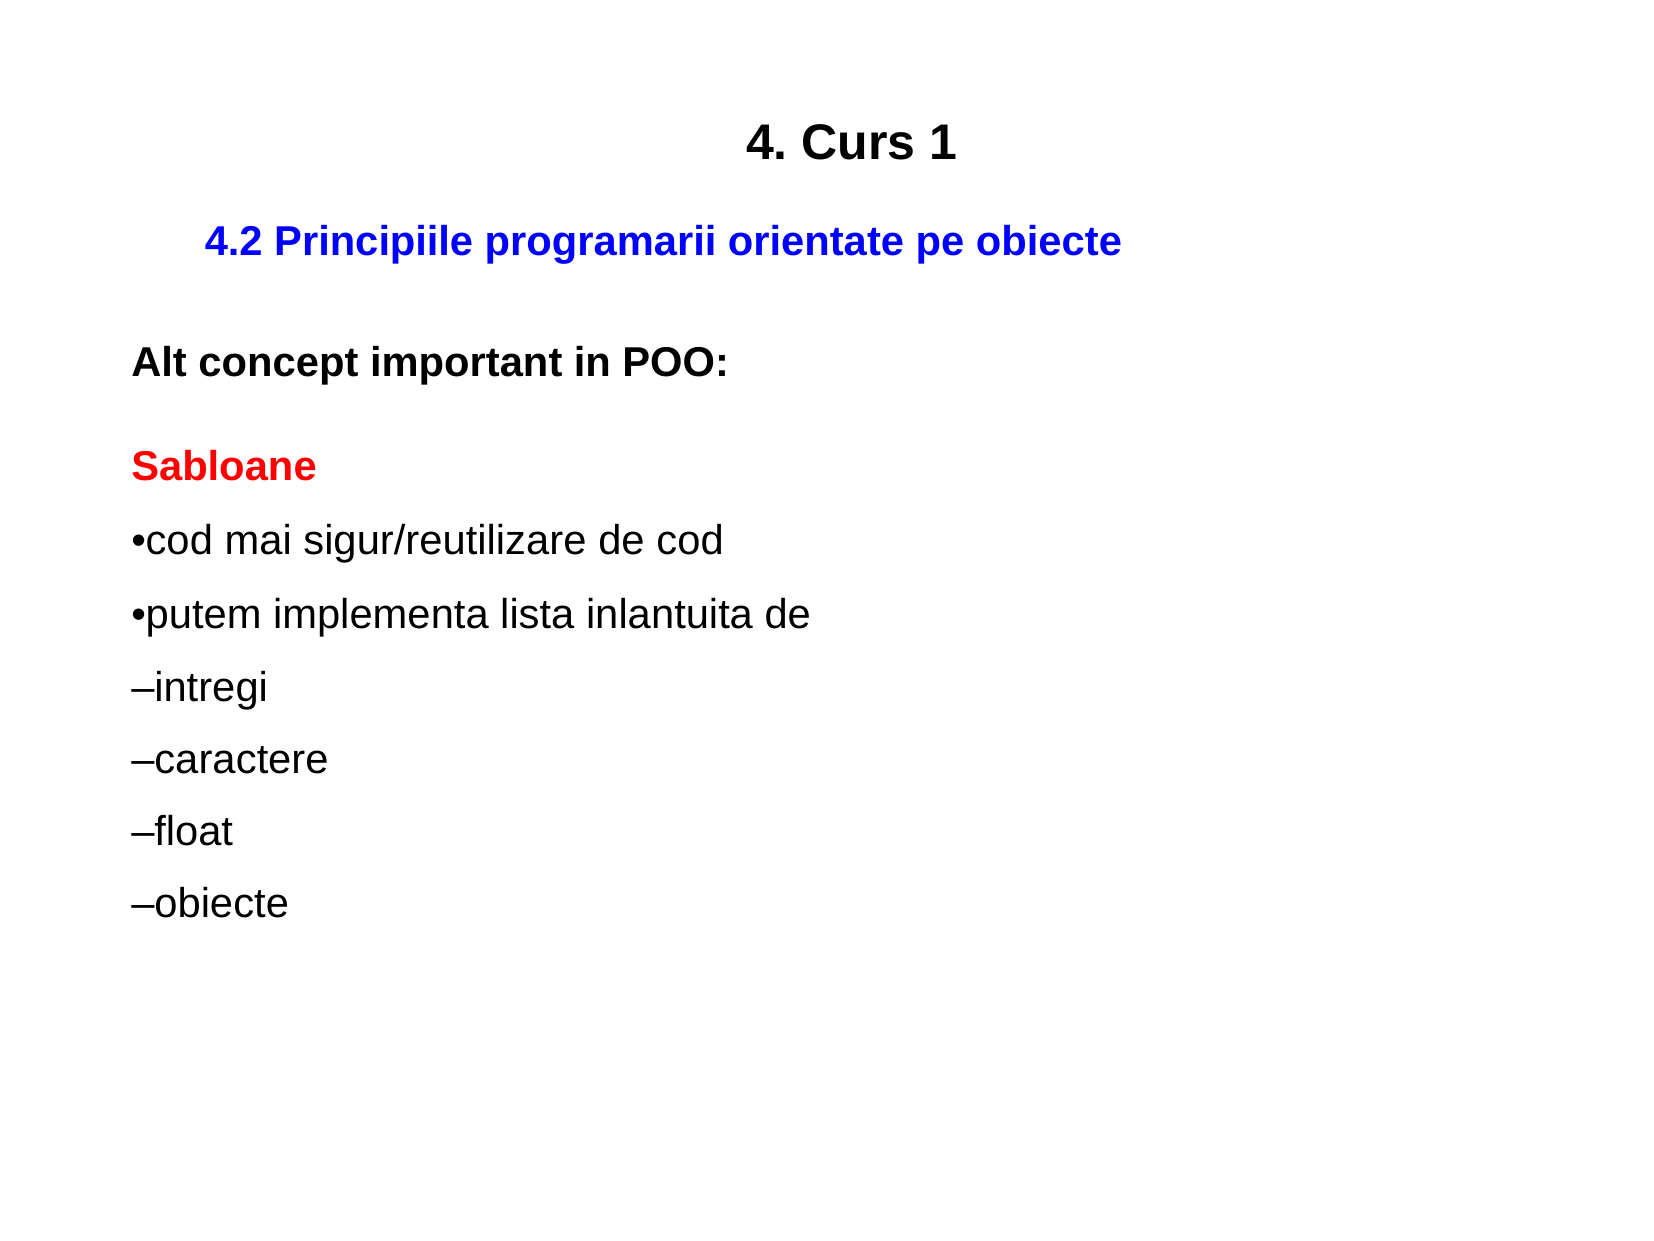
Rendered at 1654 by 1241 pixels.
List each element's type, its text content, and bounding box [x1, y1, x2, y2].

text_box Alt concept important in POO: Sabloane •cod mai sigur/reutilizare de cod •putem implementa lista inlantuita de –intregi –caractere –float –obiecte [116, 325, 1553, 1099]
text_box 4. Curs 1 [639, 107, 1065, 171]
text_box 4.2 Principiile programarii orientate pe obiecte [39, 181, 1425, 257]
